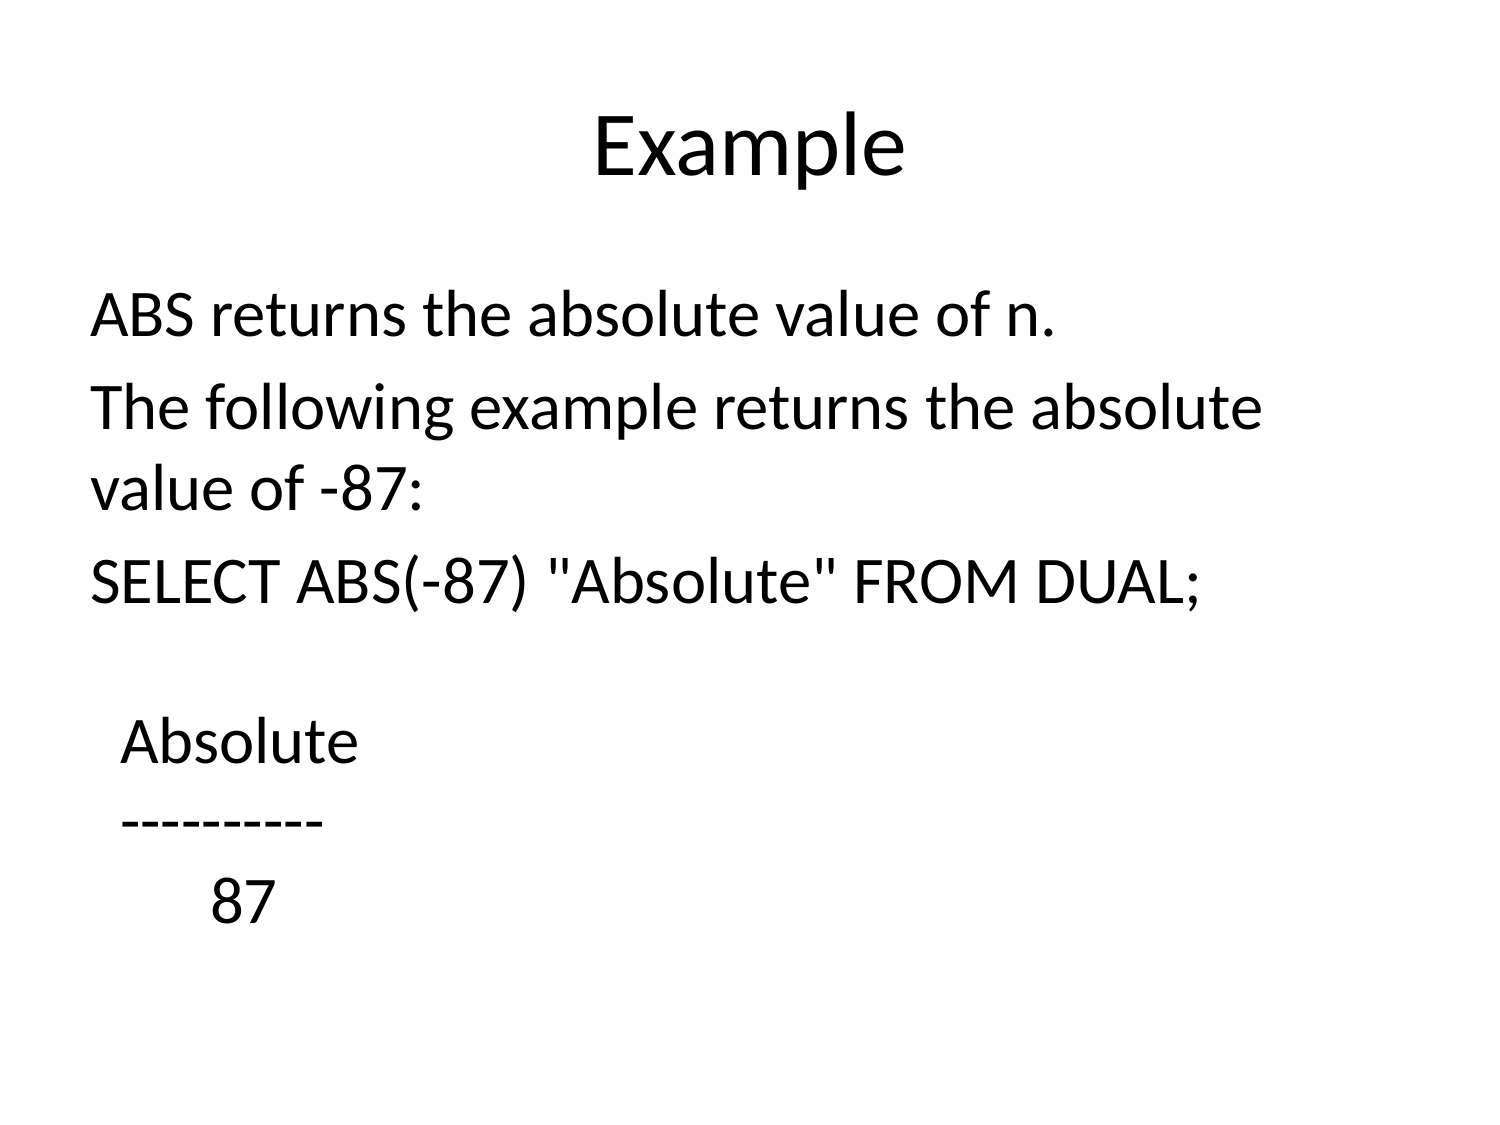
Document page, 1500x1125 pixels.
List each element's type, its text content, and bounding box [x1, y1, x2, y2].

title Example [75, 45, 1425, 233]
list ABS returns the absolute value of n. The following example returns the absolute value of -87: SELECT ABS(-87) "Absolute" FROM DUAL; Absolute ---------- 87 [75, 262, 1425, 1005]
